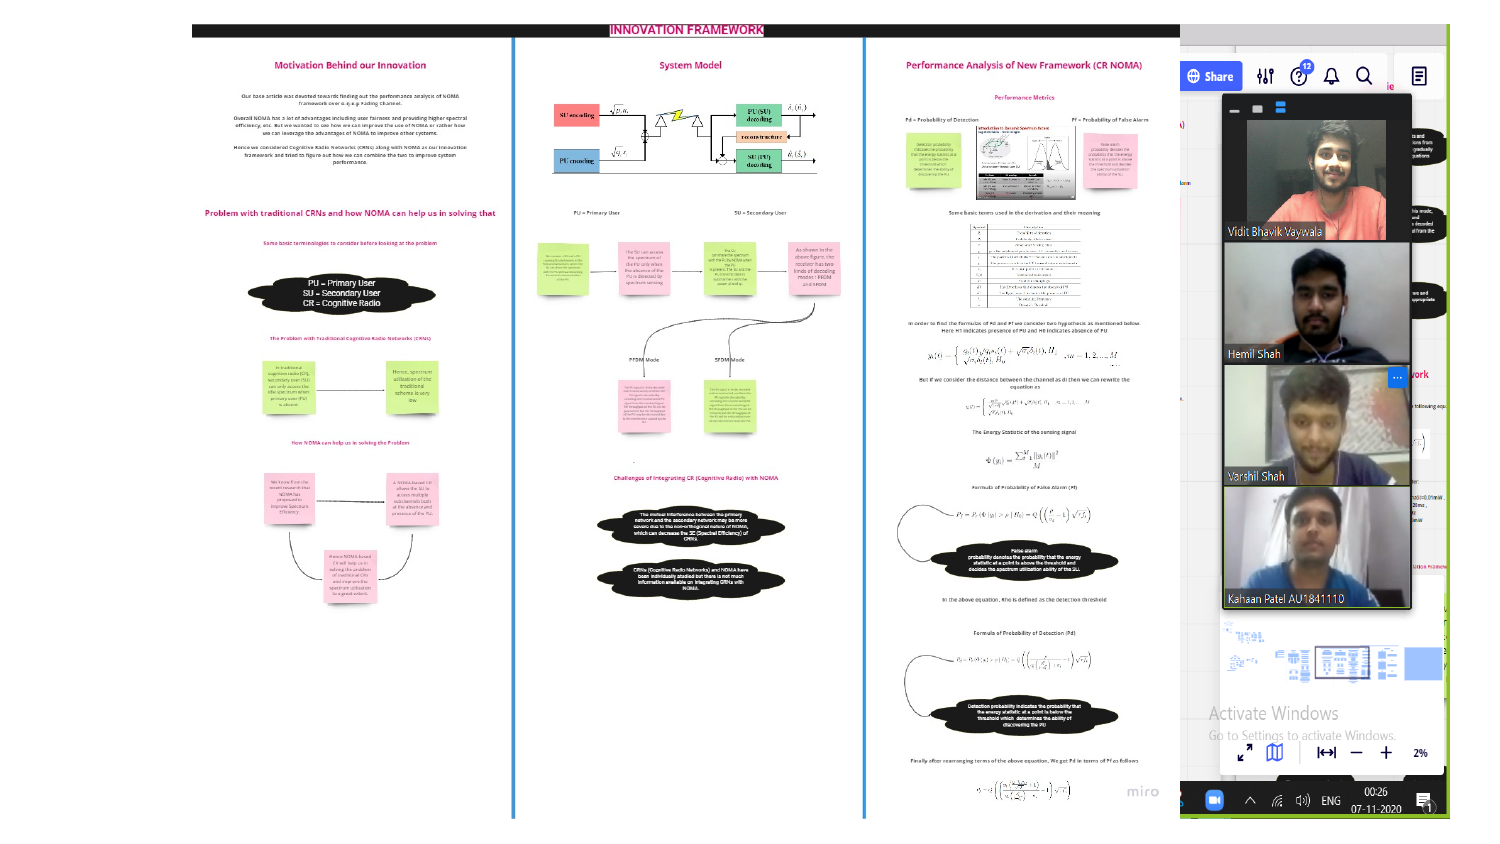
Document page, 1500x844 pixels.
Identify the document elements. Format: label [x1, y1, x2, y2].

picture [192, 24, 1451, 819]
